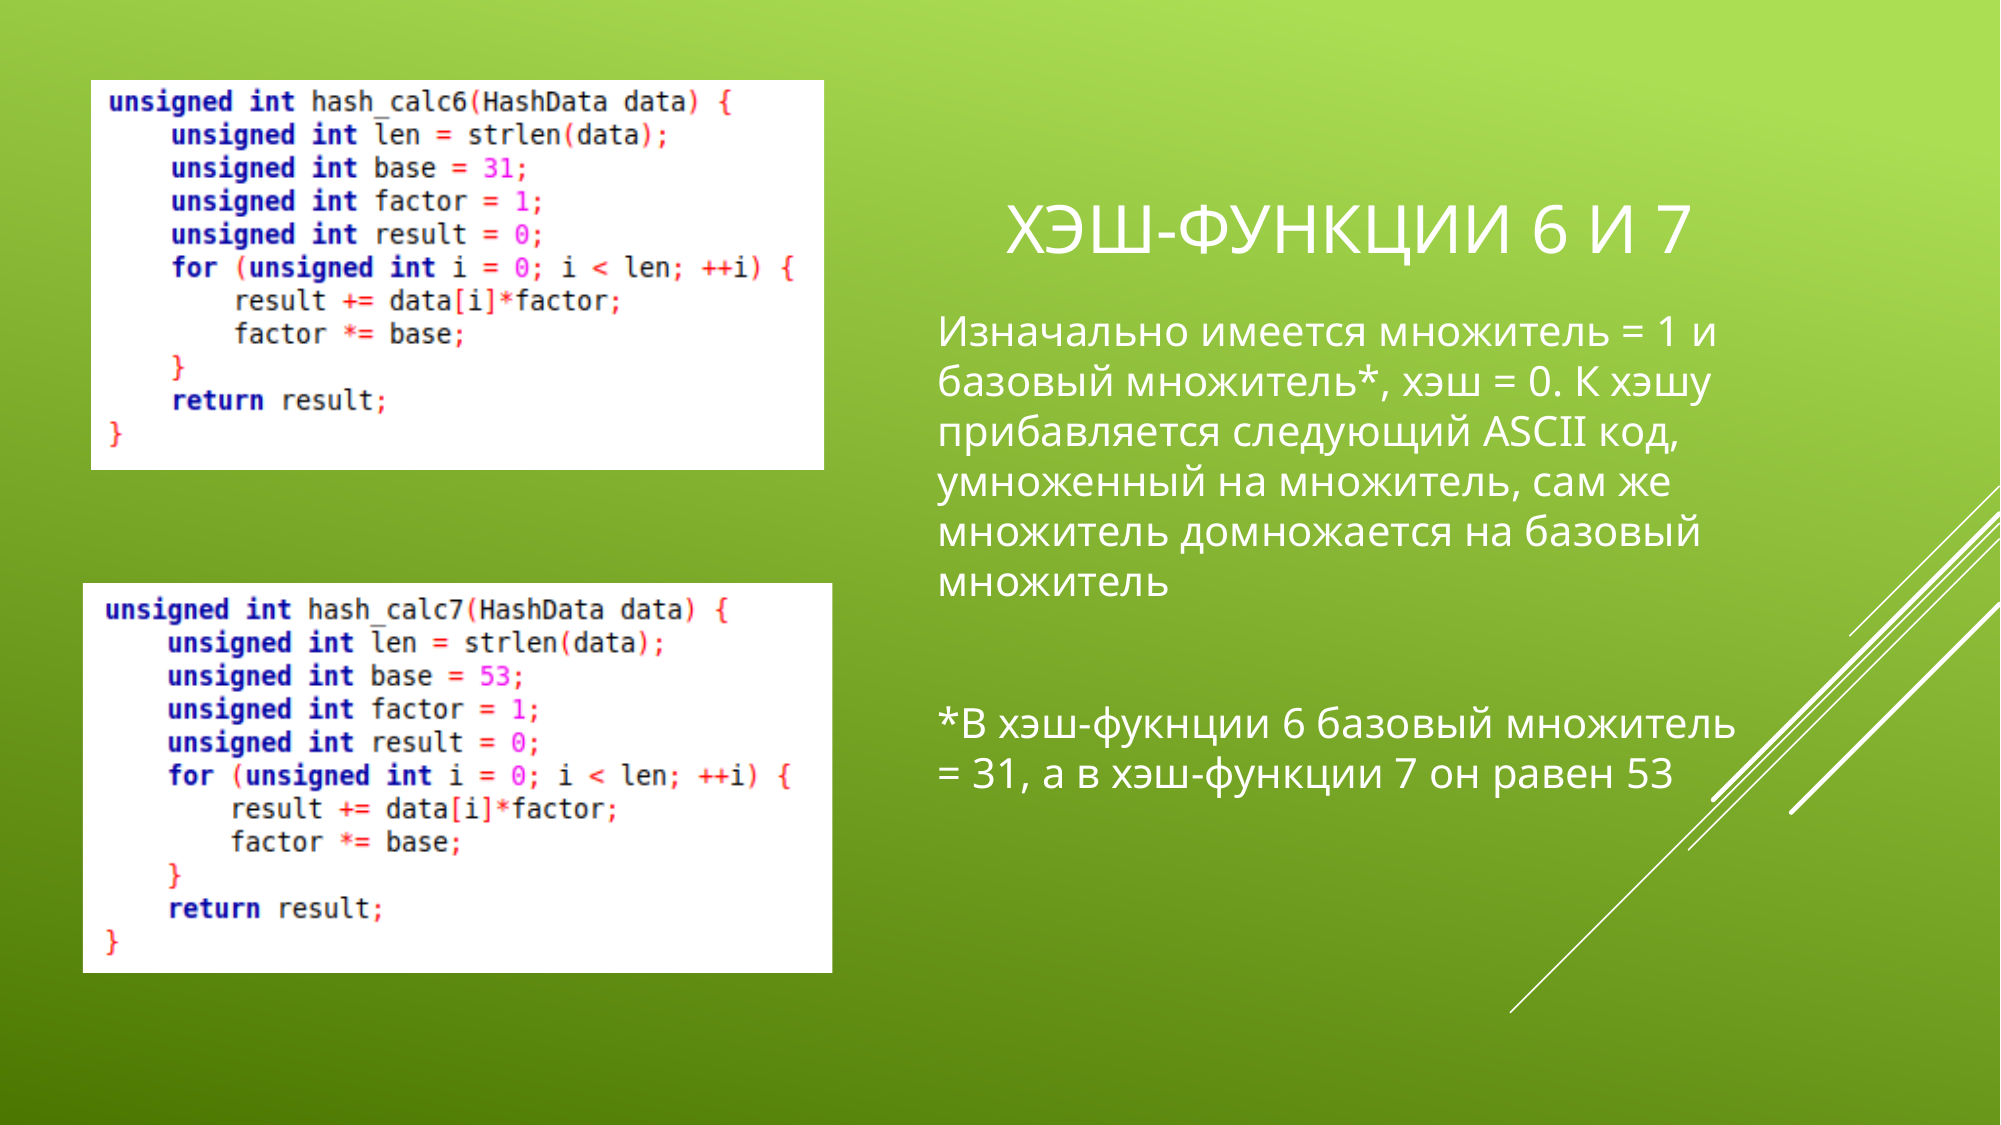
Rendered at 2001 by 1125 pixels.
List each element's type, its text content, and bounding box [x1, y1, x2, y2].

picture [82, 583, 833, 973]
text_box Хэш-функции 6 и 7 [991, 195, 1820, 275]
list Изначально имеется множитель = 1 и базовый множитель*, хэш = 0. К хэшу прибавляется следующий ASCII код, умноженный на множитель, сам же множитель домножается на базовый множитель *В хэш-фукнции 6 базовый множитель = 31, а в хэш-функции 7 он равен 53 [922, 297, 1771, 584]
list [90, 80, 825, 470]
